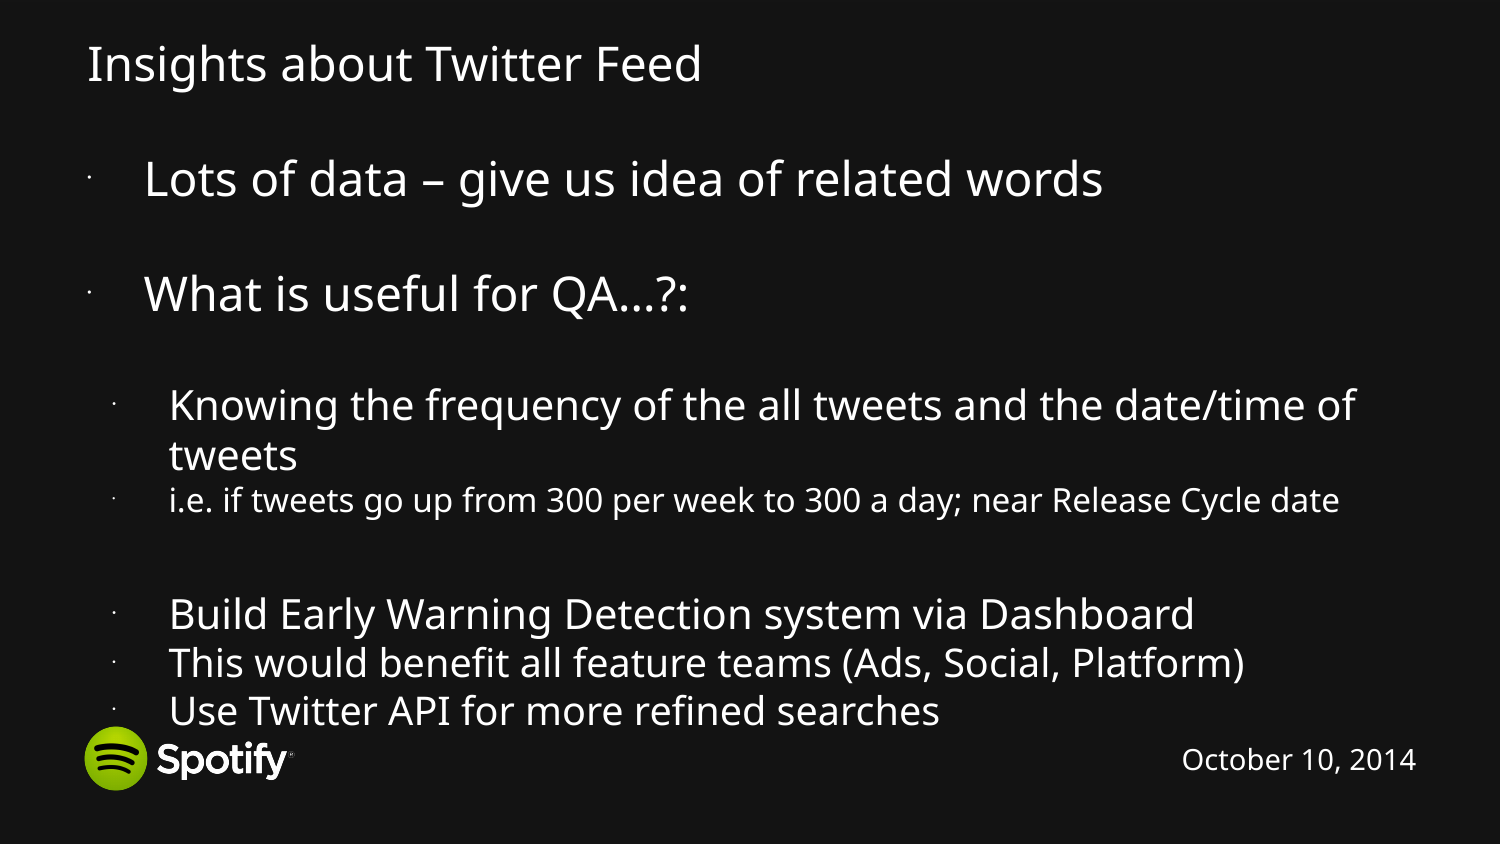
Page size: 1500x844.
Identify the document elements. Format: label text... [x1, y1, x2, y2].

picture [84, 726, 296, 791]
list Insights about Twitter Feed Lots of data – give us idea of related words What is useful for QA…?: Knowing the frequency of the all tweets and the date/time of tweets i.e. if tweets go up from 300 per week to 300 a day; near Release Cycle date Build Early Warning Detection system via Dashboard This would benefit all feature teams (Ads, Social, Platform) Use Twitter API for more refined searches [78, 29, 1421, 701]
table_header October 10, 2014 [1100, 733, 1421, 786]
